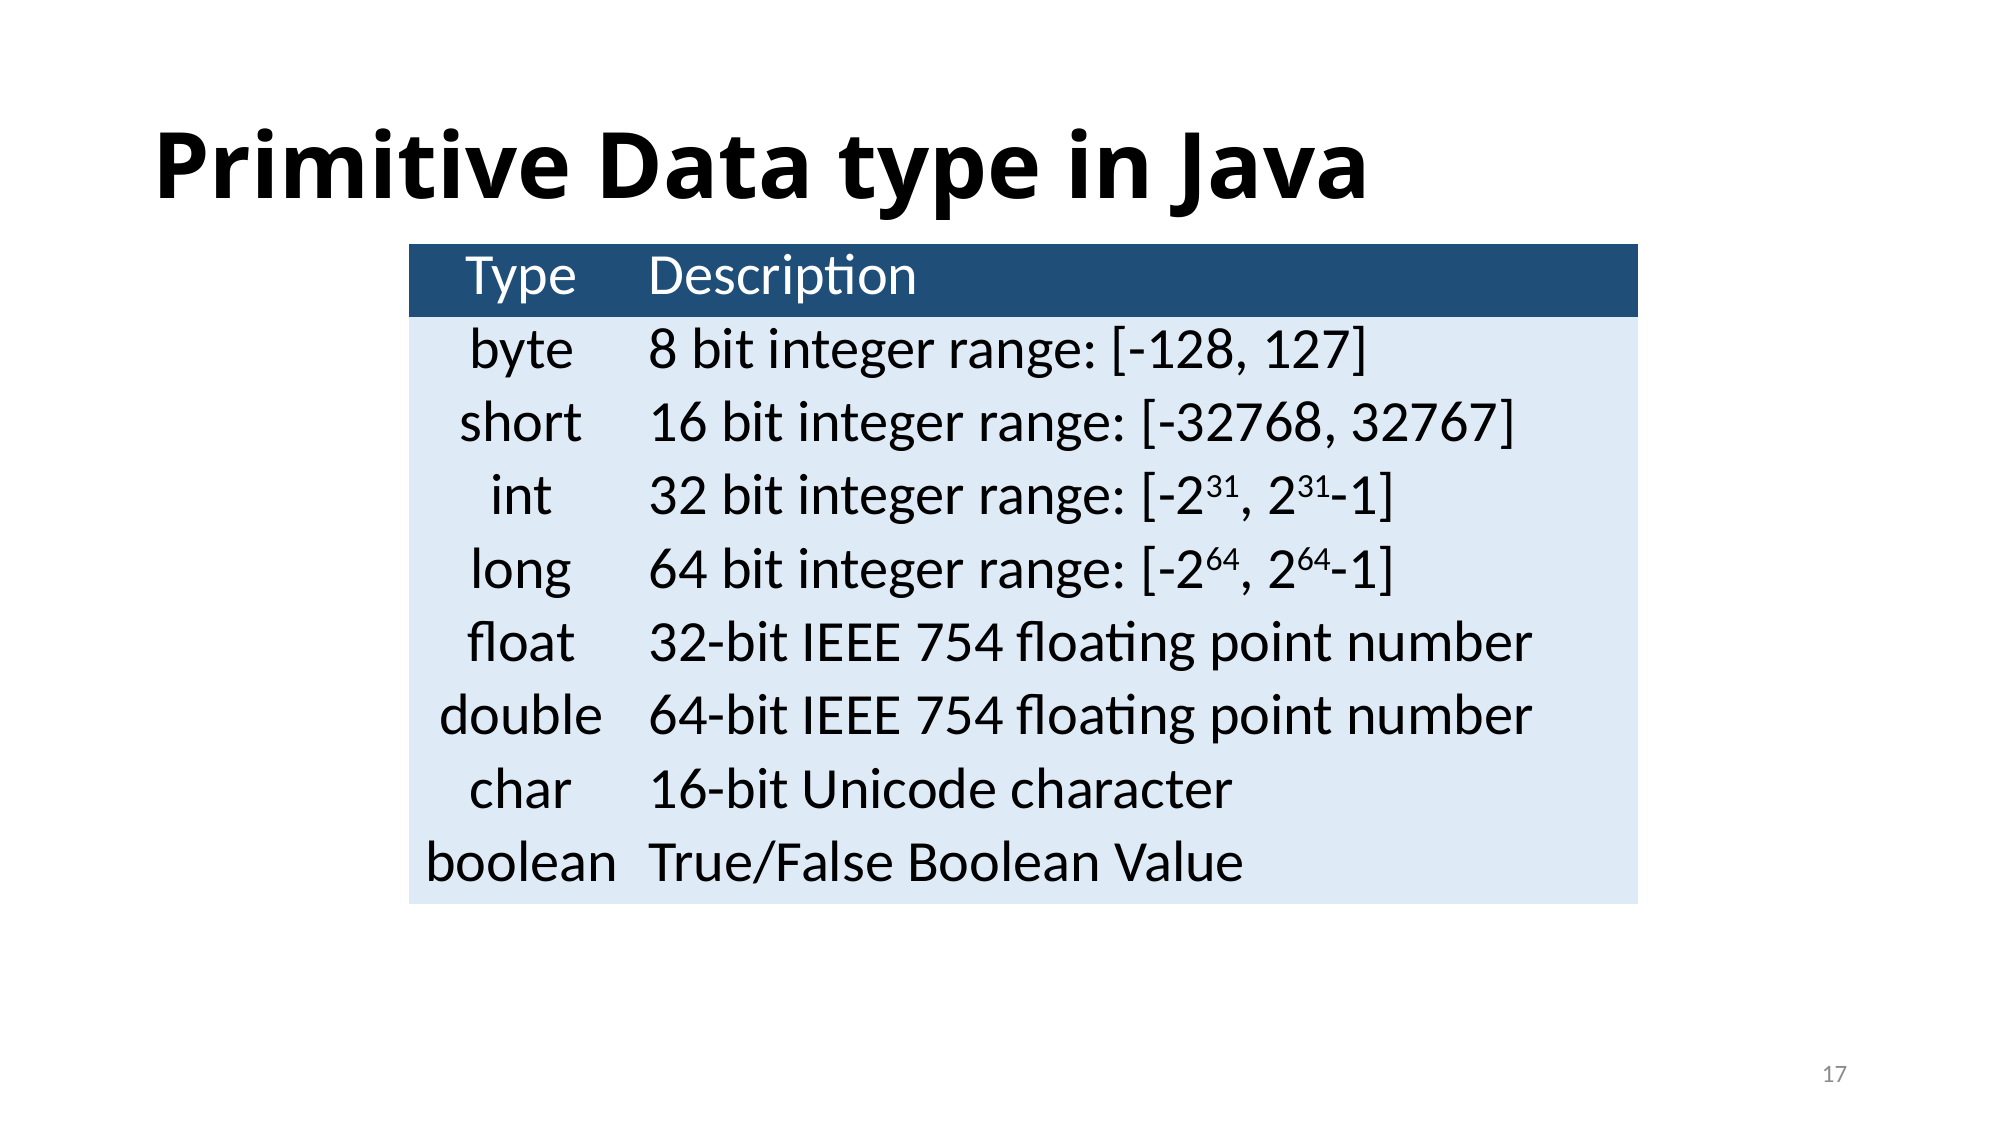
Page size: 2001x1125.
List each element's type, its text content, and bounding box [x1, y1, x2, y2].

table_cell True/False Boolean Value [634, 830, 1638, 904]
table_cell 8 bit integer range: [-128, 127] [634, 317, 1638, 390]
table_cell 16-bit Unicode character [634, 757, 1638, 830]
table_cell byte [409, 317, 634, 390]
table_cell 64 bit integer range: [-264, 264-1] [634, 537, 1638, 610]
table_cell 32-bit IEEE 754 floating point number [634, 610, 1638, 684]
table_cell double [409, 684, 634, 757]
table_header Type [409, 244, 634, 317]
table_cell boolean [409, 830, 634, 904]
table_cell char [409, 757, 634, 830]
table_cell 32 bit integer range: [-231, 231-1] [634, 464, 1638, 537]
table_cell long [409, 537, 634, 610]
table_cell short [409, 390, 634, 464]
table_cell int [409, 464, 634, 537]
table_cell 64-bit IEEE 754 floating point number [634, 684, 1638, 757]
table_header Description [634, 244, 1638, 317]
table_cell float [409, 610, 634, 684]
table_cell 16 bit integer range: [-32768, 32767] [634, 390, 1638, 464]
slide_number 17 [1412, 1042, 1863, 1103]
title Primitive Data type in Java [137, 59, 1863, 278]
